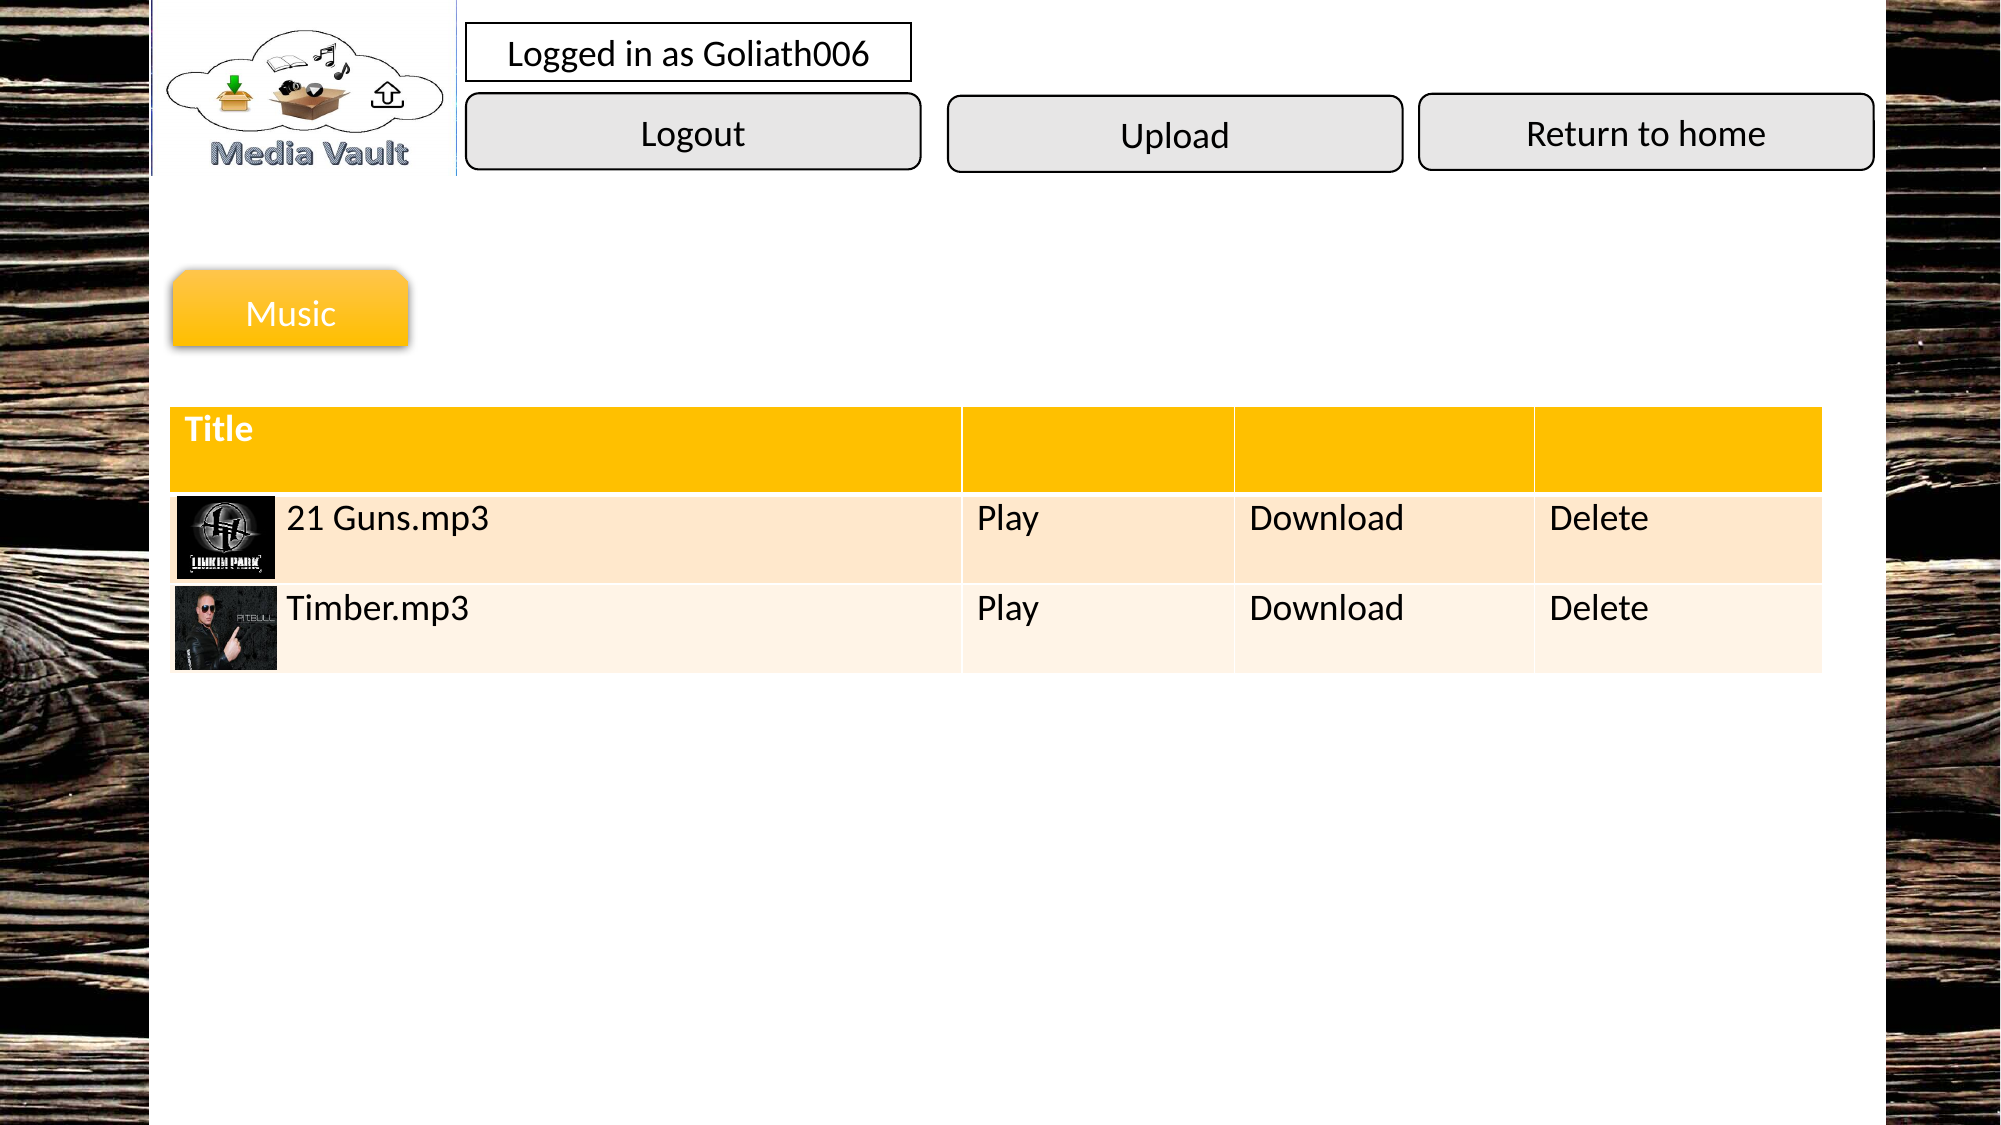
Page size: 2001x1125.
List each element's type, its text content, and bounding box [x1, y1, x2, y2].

text_box Upload [946, 94, 1404, 173]
table_cell Timber.mp3 [170, 585, 961, 673]
table_cell 21 Guns.mp3 [170, 497, 961, 583]
text_box Logout [464, 92, 922, 171]
text_box Music [173, 269, 409, 347]
text_box [149, 0, 1886, 1125]
table_cell Play [963, 585, 1234, 673]
picture [1886, 0, 2001, 1125]
table_header Title [170, 407, 961, 492]
table_cell Download [1235, 585, 1534, 673]
table_header [1535, 407, 1822, 492]
text_box Return to home [1418, 92, 1875, 171]
table_header [1235, 407, 1534, 492]
picture [151, 0, 457, 176]
table_header [963, 407, 1234, 492]
text_box Logged in as Goliath006 [465, 22, 912, 82]
picture [0, 0, 149, 1125]
table_cell Delete [1535, 585, 1822, 673]
picture [175, 586, 277, 670]
table_cell Delete [1535, 497, 1822, 583]
table_cell Download [1235, 497, 1534, 583]
picture [177, 496, 275, 579]
table_cell Play [963, 497, 1234, 583]
